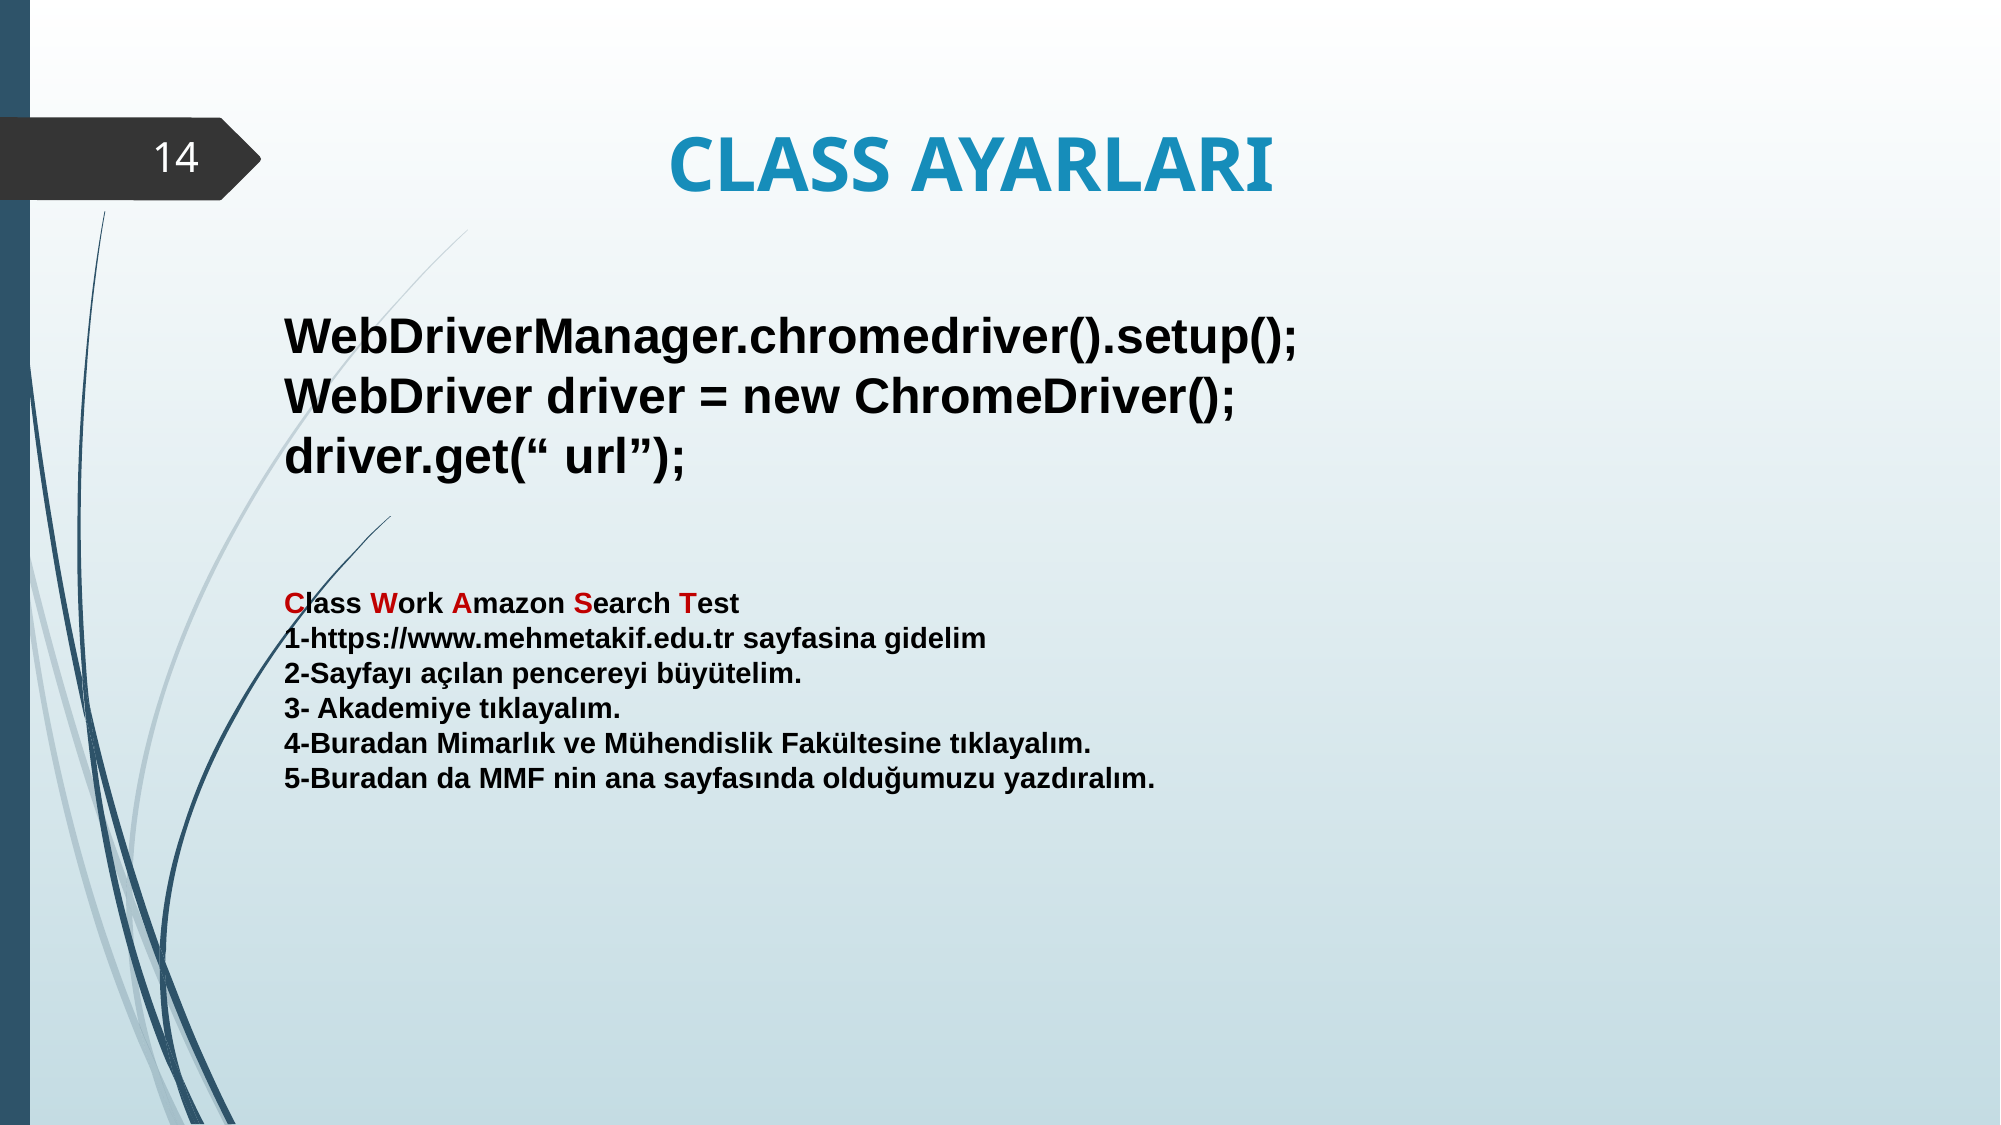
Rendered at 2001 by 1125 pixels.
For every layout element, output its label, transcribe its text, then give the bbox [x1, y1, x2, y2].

text_box WebDriverManager.chromedriver().setup(); WebDriver driver = new ChromeDriver(); driver.get(“ url”); [269, 296, 1904, 492]
slide_number 14 [87, 129, 216, 190]
text_box Class Work Amazon Search Test 1-https://www.mehmetakif.edu.tr sayfasina gidelim 2-Sayfayı açılan pencereyi büyütelim. 3- Akademiye tıklayalım. 4-Buradan Mimarlık ve Mühendislik Fakültesine tıklayalım. 5-Buradan da MMF nin ana sayfasında olduğumuzu yazdıralım. [269, 576, 1270, 802]
text_box CLASS AYARLARI [240, 109, 1703, 320]
